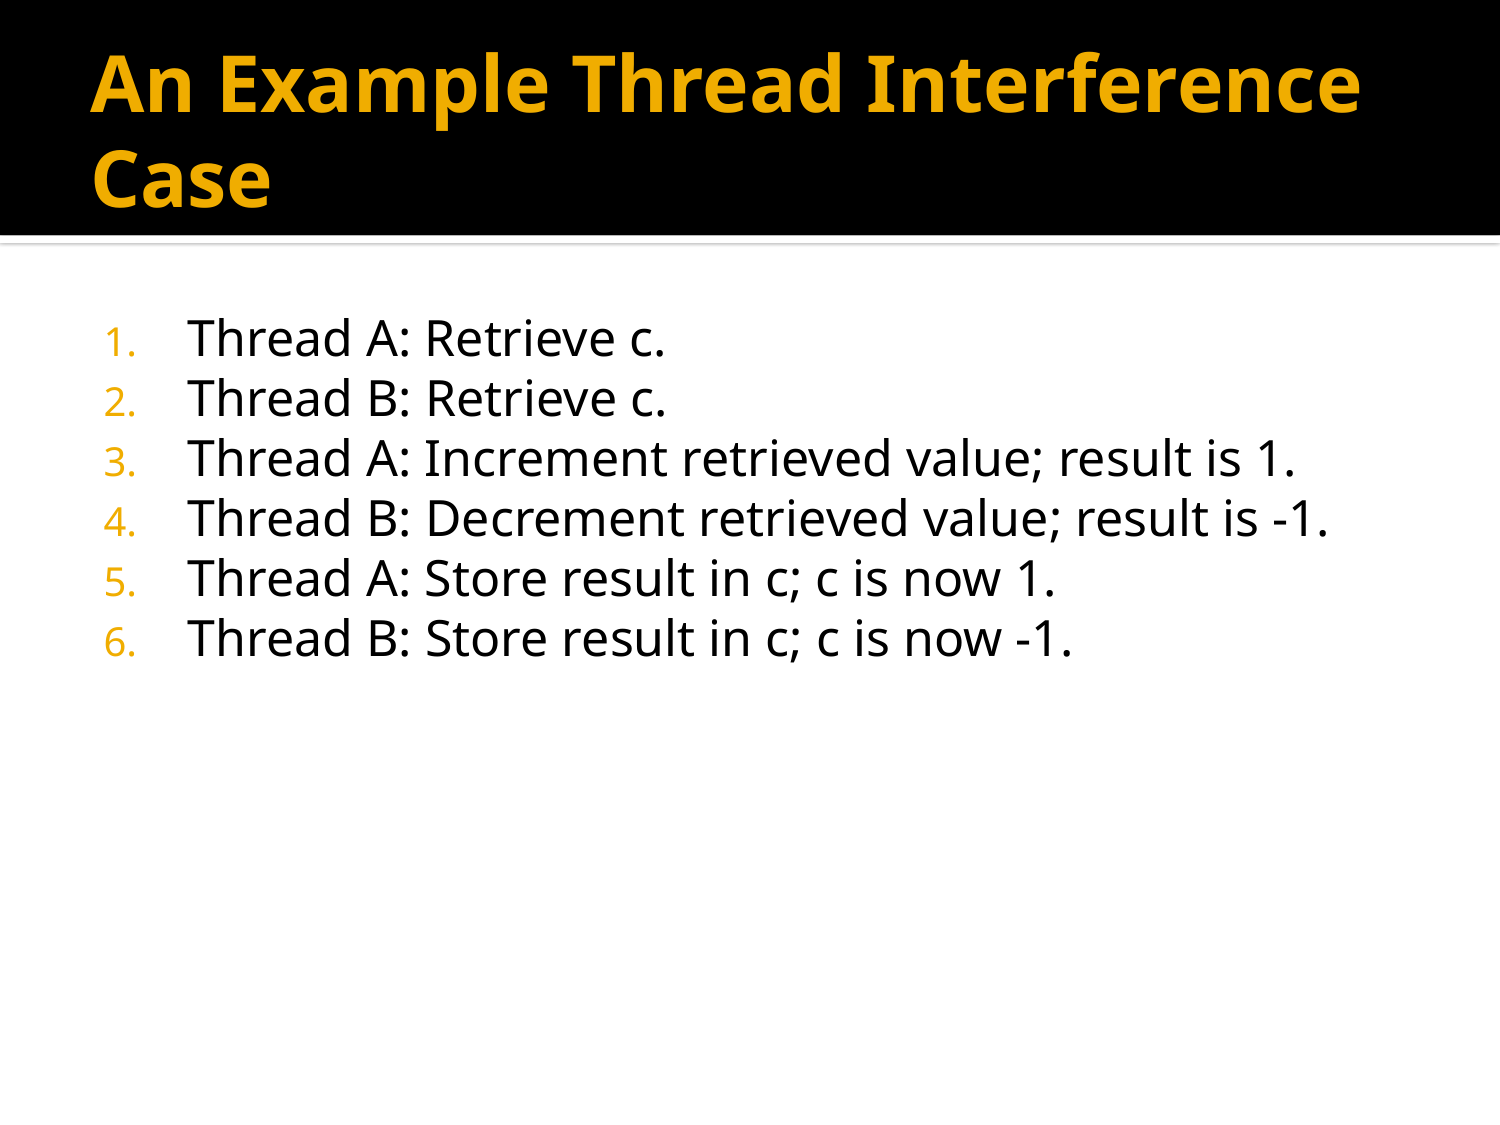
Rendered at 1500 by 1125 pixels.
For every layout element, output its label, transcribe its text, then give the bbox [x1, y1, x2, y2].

list Thread A: Retrieve c. Thread B: Retrieve c. Thread A: Increment retrieved value; result is 1. Thread B: Decrement retrieved value; result is -1. Thread A: Store result in c; c is now 1. Thread B: Store result in c; c is now -1. [75, 291, 1425, 1050]
title An Example Thread Interference Case [75, 25, 1425, 231]
